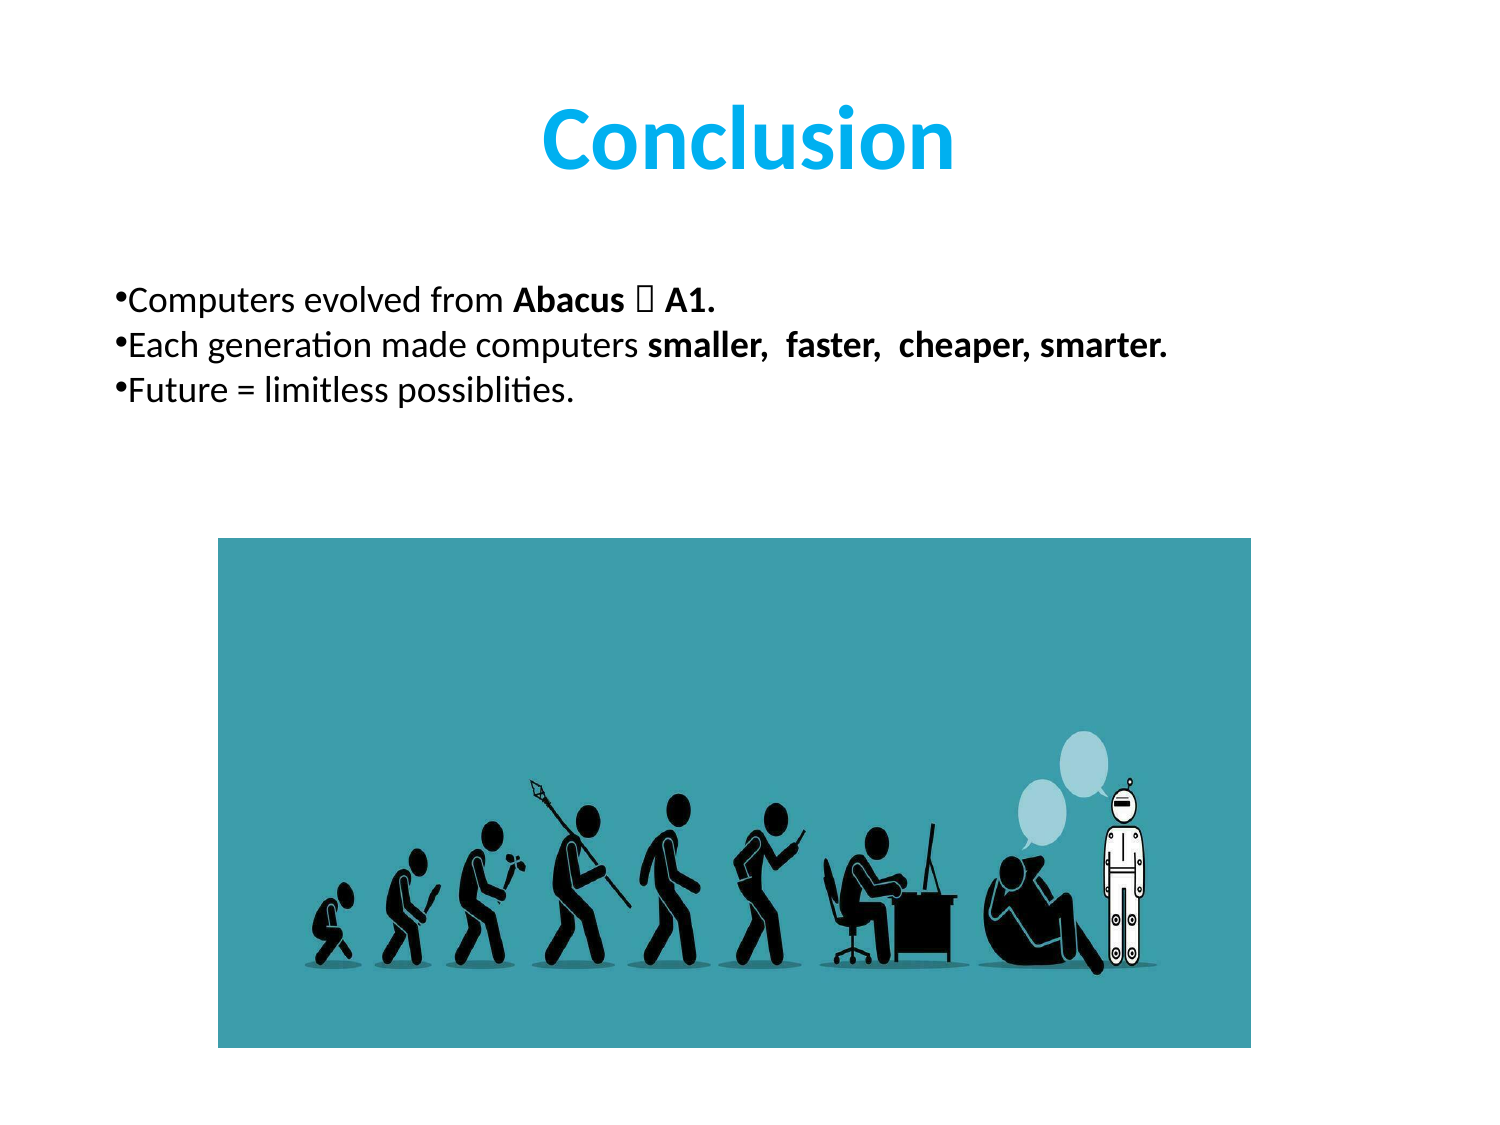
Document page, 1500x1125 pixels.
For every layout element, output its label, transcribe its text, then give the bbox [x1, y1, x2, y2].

text_box Computers evolved from Abacus  A1. Each generation made computers smaller, faster, cheaper, smarter. Future = limitless possiblities. [100, 267, 1247, 417]
picture [218, 538, 1252, 1049]
title Conclusion [75, 45, 1425, 220]
